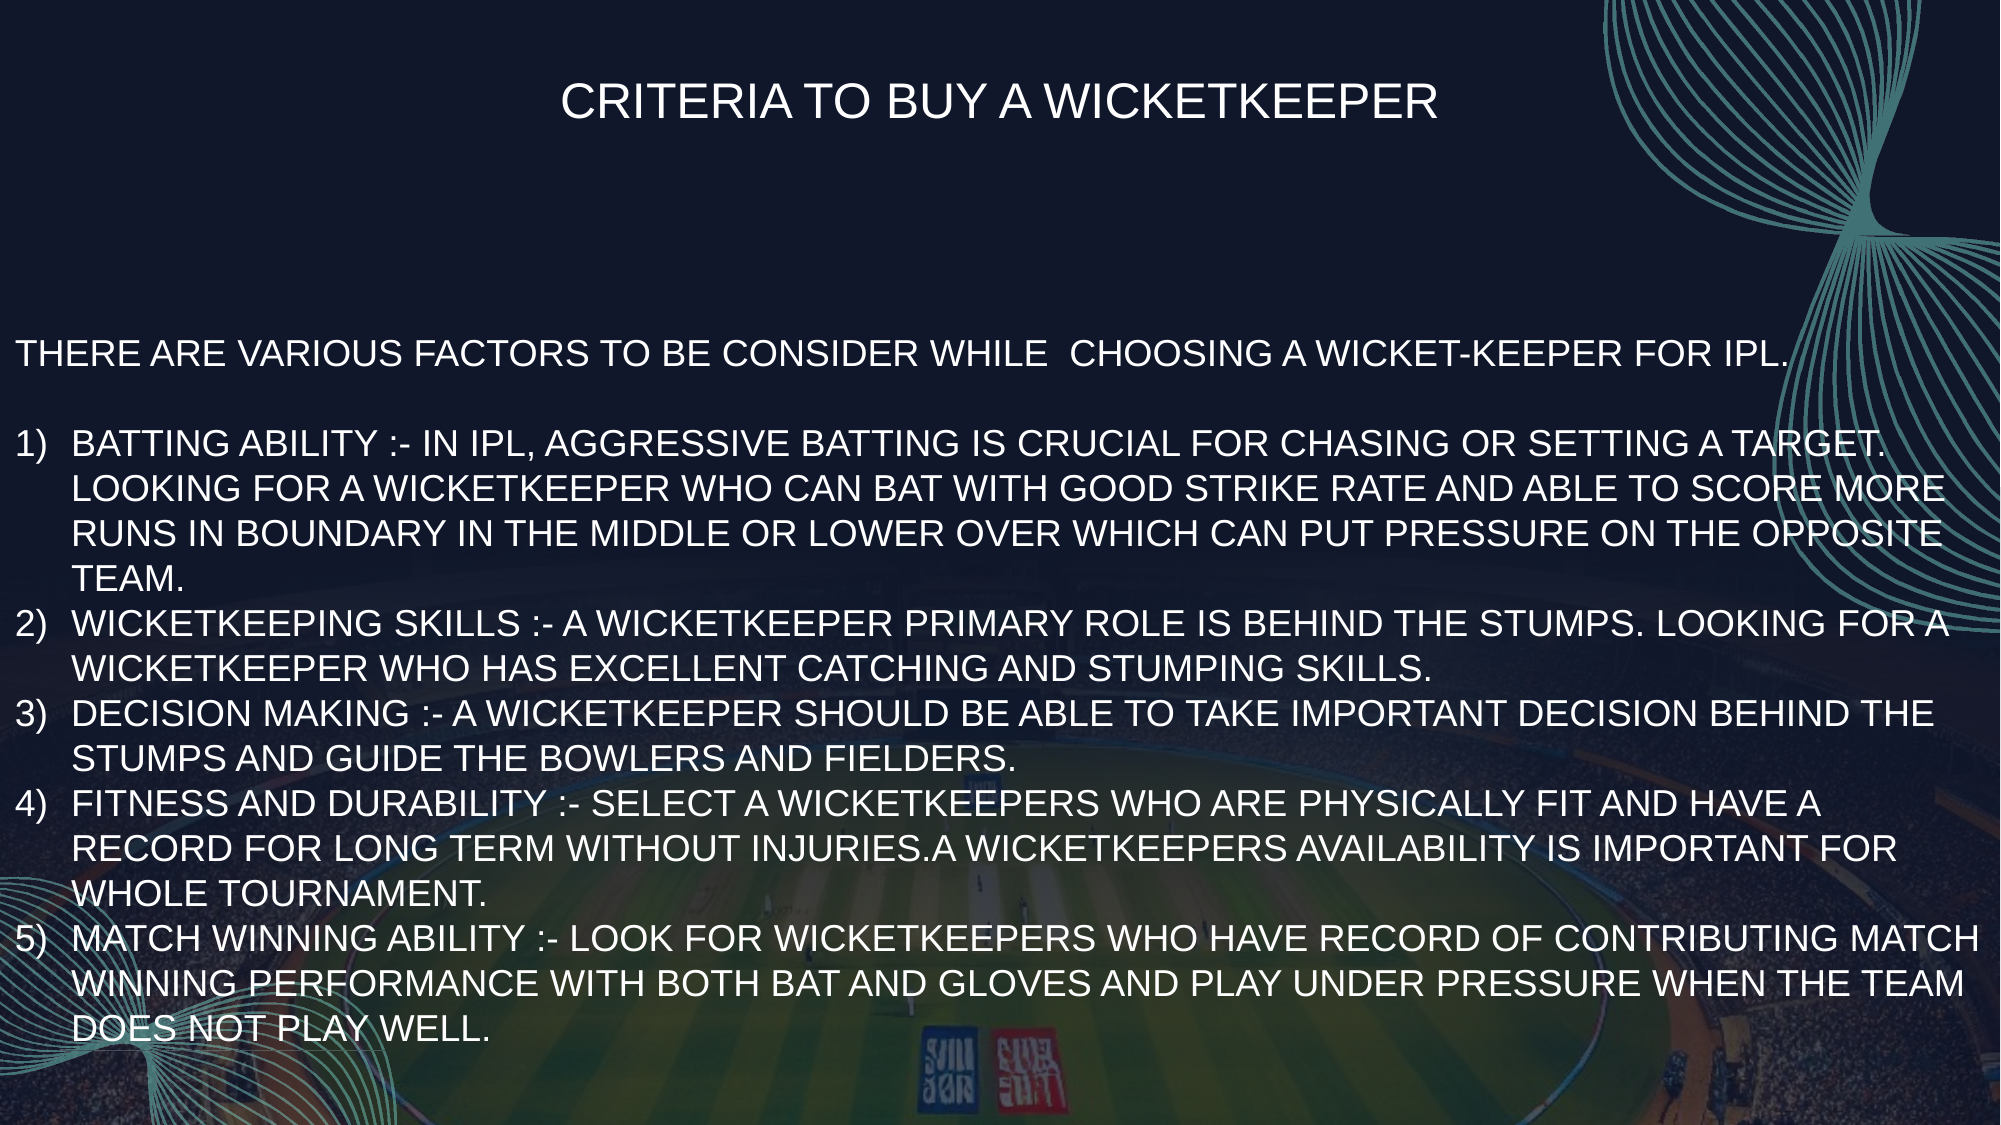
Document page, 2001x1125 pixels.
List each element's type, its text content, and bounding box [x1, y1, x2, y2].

text_box THERE ARE VARIOUS FACTORS TO BE CONSIDER WHILE CHOOSING A WICKET-KEEPER FOR IPL. BATTING ABILITY :- IN IPL, AGGRESSIVE BATTING IS CRUCIAL FOR CHASING OR SETTING A TARGET. LOOKING FOR A WICKETKEEPER WHO CAN BAT WITH GOOD STRIKE RATE AND ABLE TO SCORE MORE RUNS IN BOUNDARY IN THE MIDDLE OR LOWER OVER WHICH CAN PUT PRESSURE ON THE OPPOSITE TEAM. WICKETKEEPING SKILLS :- A WICKETKEEPER PRIMARY ROLE IS BEHIND THE STUMPS. LOOKING FOR A WICKETKEEPER WHO HAS EXCELLENT CATCHING AND STUMPING SKILLS. DECISION MAKING :- A WICKETKEEPER SHOULD BE ABLE TO TAKE IMPORTANT DECISION BEHIND THE STUMPS AND GUIDE THE BOWLERS AND FIELDERS. FITNESS AND DURABILITY :- SELECT A WICKETKEEPERS WHO ARE PHYSICALLY FIT AND HAVE A RECORD FOR LONG TERM WITHOUT INJURIES.A WICKETKEEPERS AVAILABILITY IS IMPORTANT FOR WHOLE TOURNAMENT. MATCH WINNING ABILITY :- LOOK FOR WICKETKEEPERS WHO HAVE RECORD OF CONTRIBUTING MATCH WINNING PERFORMANCE WITH BOTH BAT AND GLOVES AND PLAY UNDER PRESSURE WHEN THE TEAM DOES NOT PLAY WELL. [0, 322, 2000, 1057]
text_box CRITERIA TO BUY A WICKETKEEPER [0, 60, 2000, 136]
